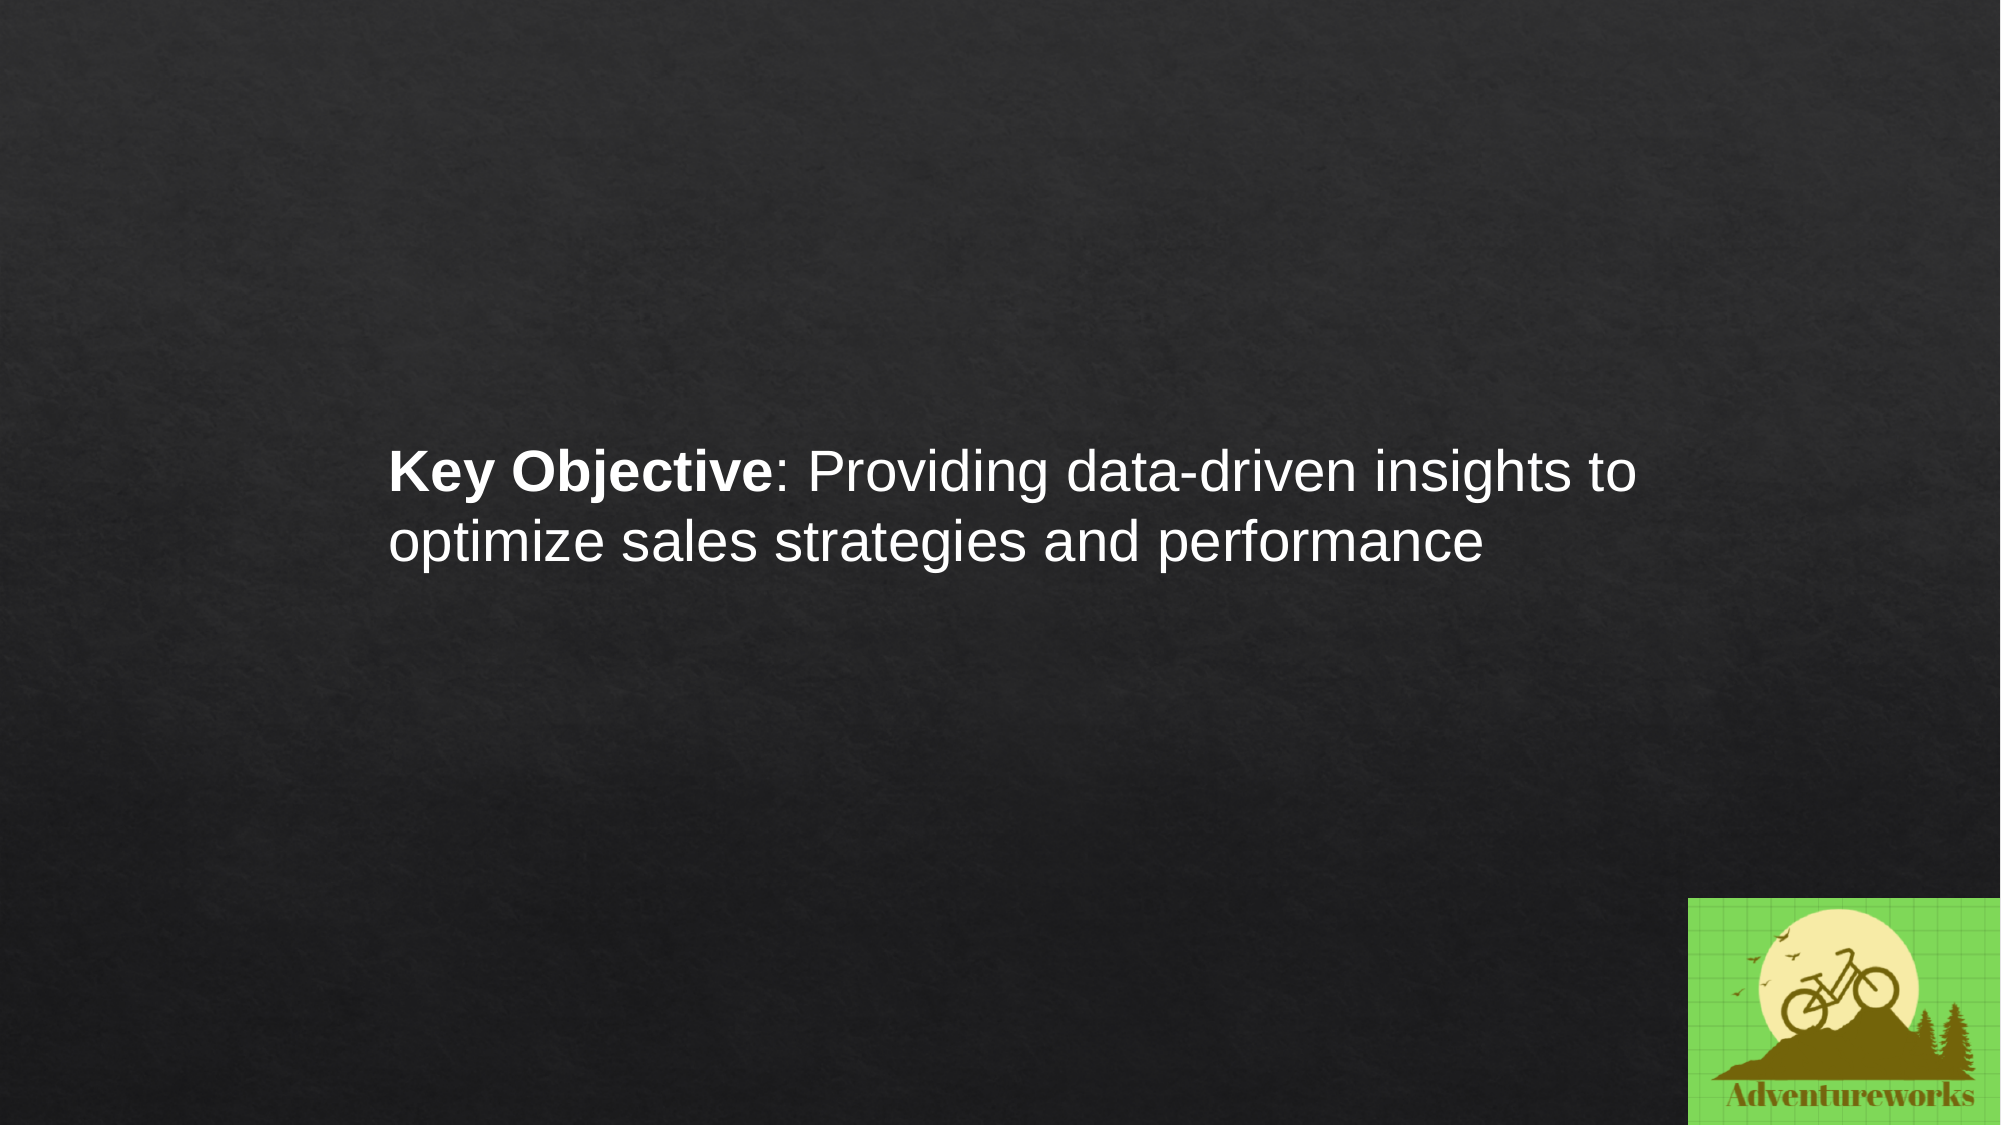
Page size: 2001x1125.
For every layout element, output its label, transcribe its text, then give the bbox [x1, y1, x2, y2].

picture [1688, 898, 2000, 1125]
text_box Key Objective: Providing data-driven insights to optimize sales strategies and performance [373, 426, 1845, 581]
